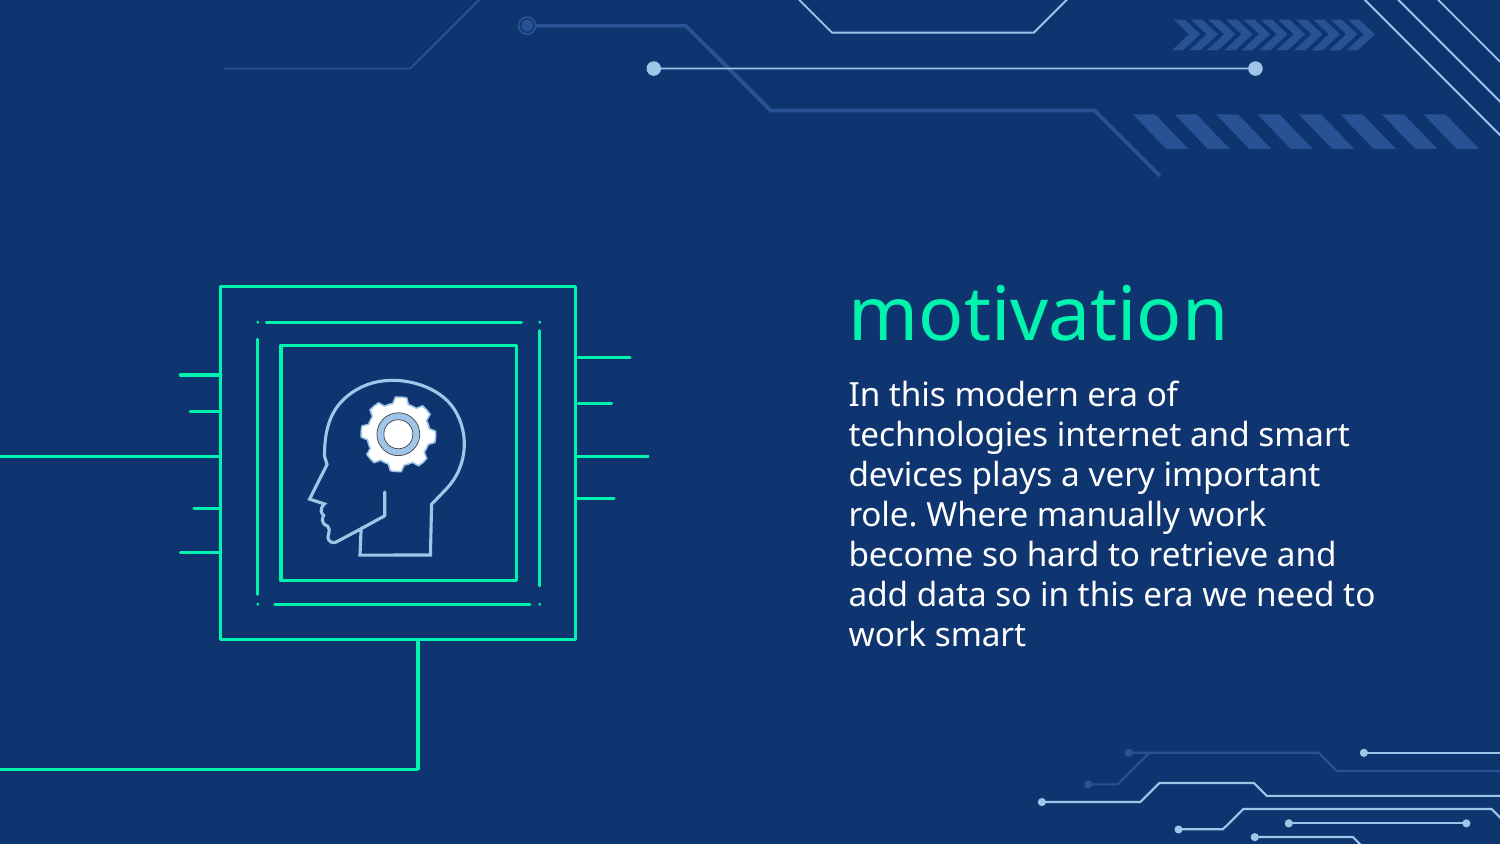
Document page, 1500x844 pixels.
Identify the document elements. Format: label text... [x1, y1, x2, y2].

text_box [0, 286, 650, 770]
subtitle In this modern era of technologies internet and smart devices plays a very important role. Where manually work become so hard to retrieve and add data so in this era we need to work smart [848, 357, 1382, 669]
title motivation [848, 268, 1382, 353]
